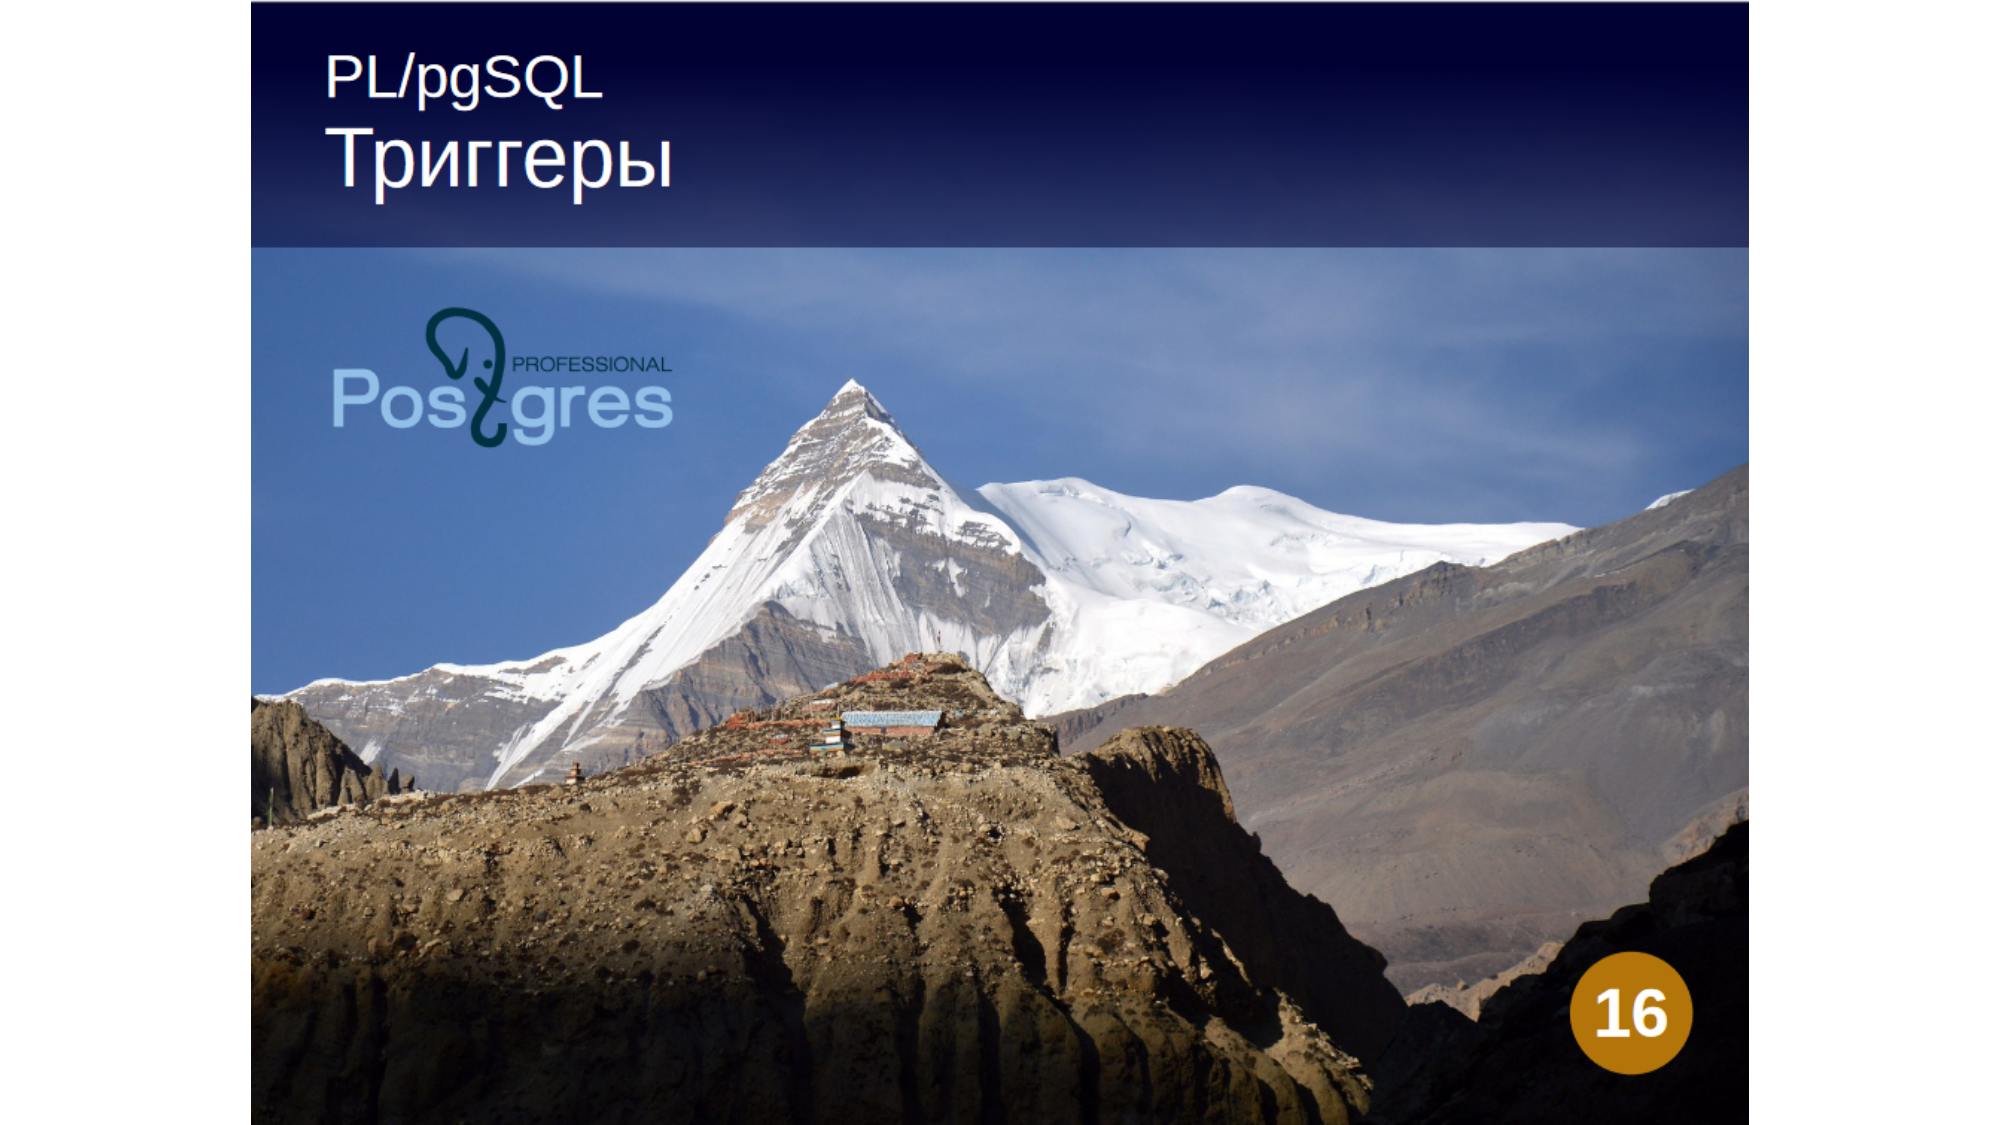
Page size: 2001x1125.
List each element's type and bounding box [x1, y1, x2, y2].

picture [251, 0, 1749, 1125]
